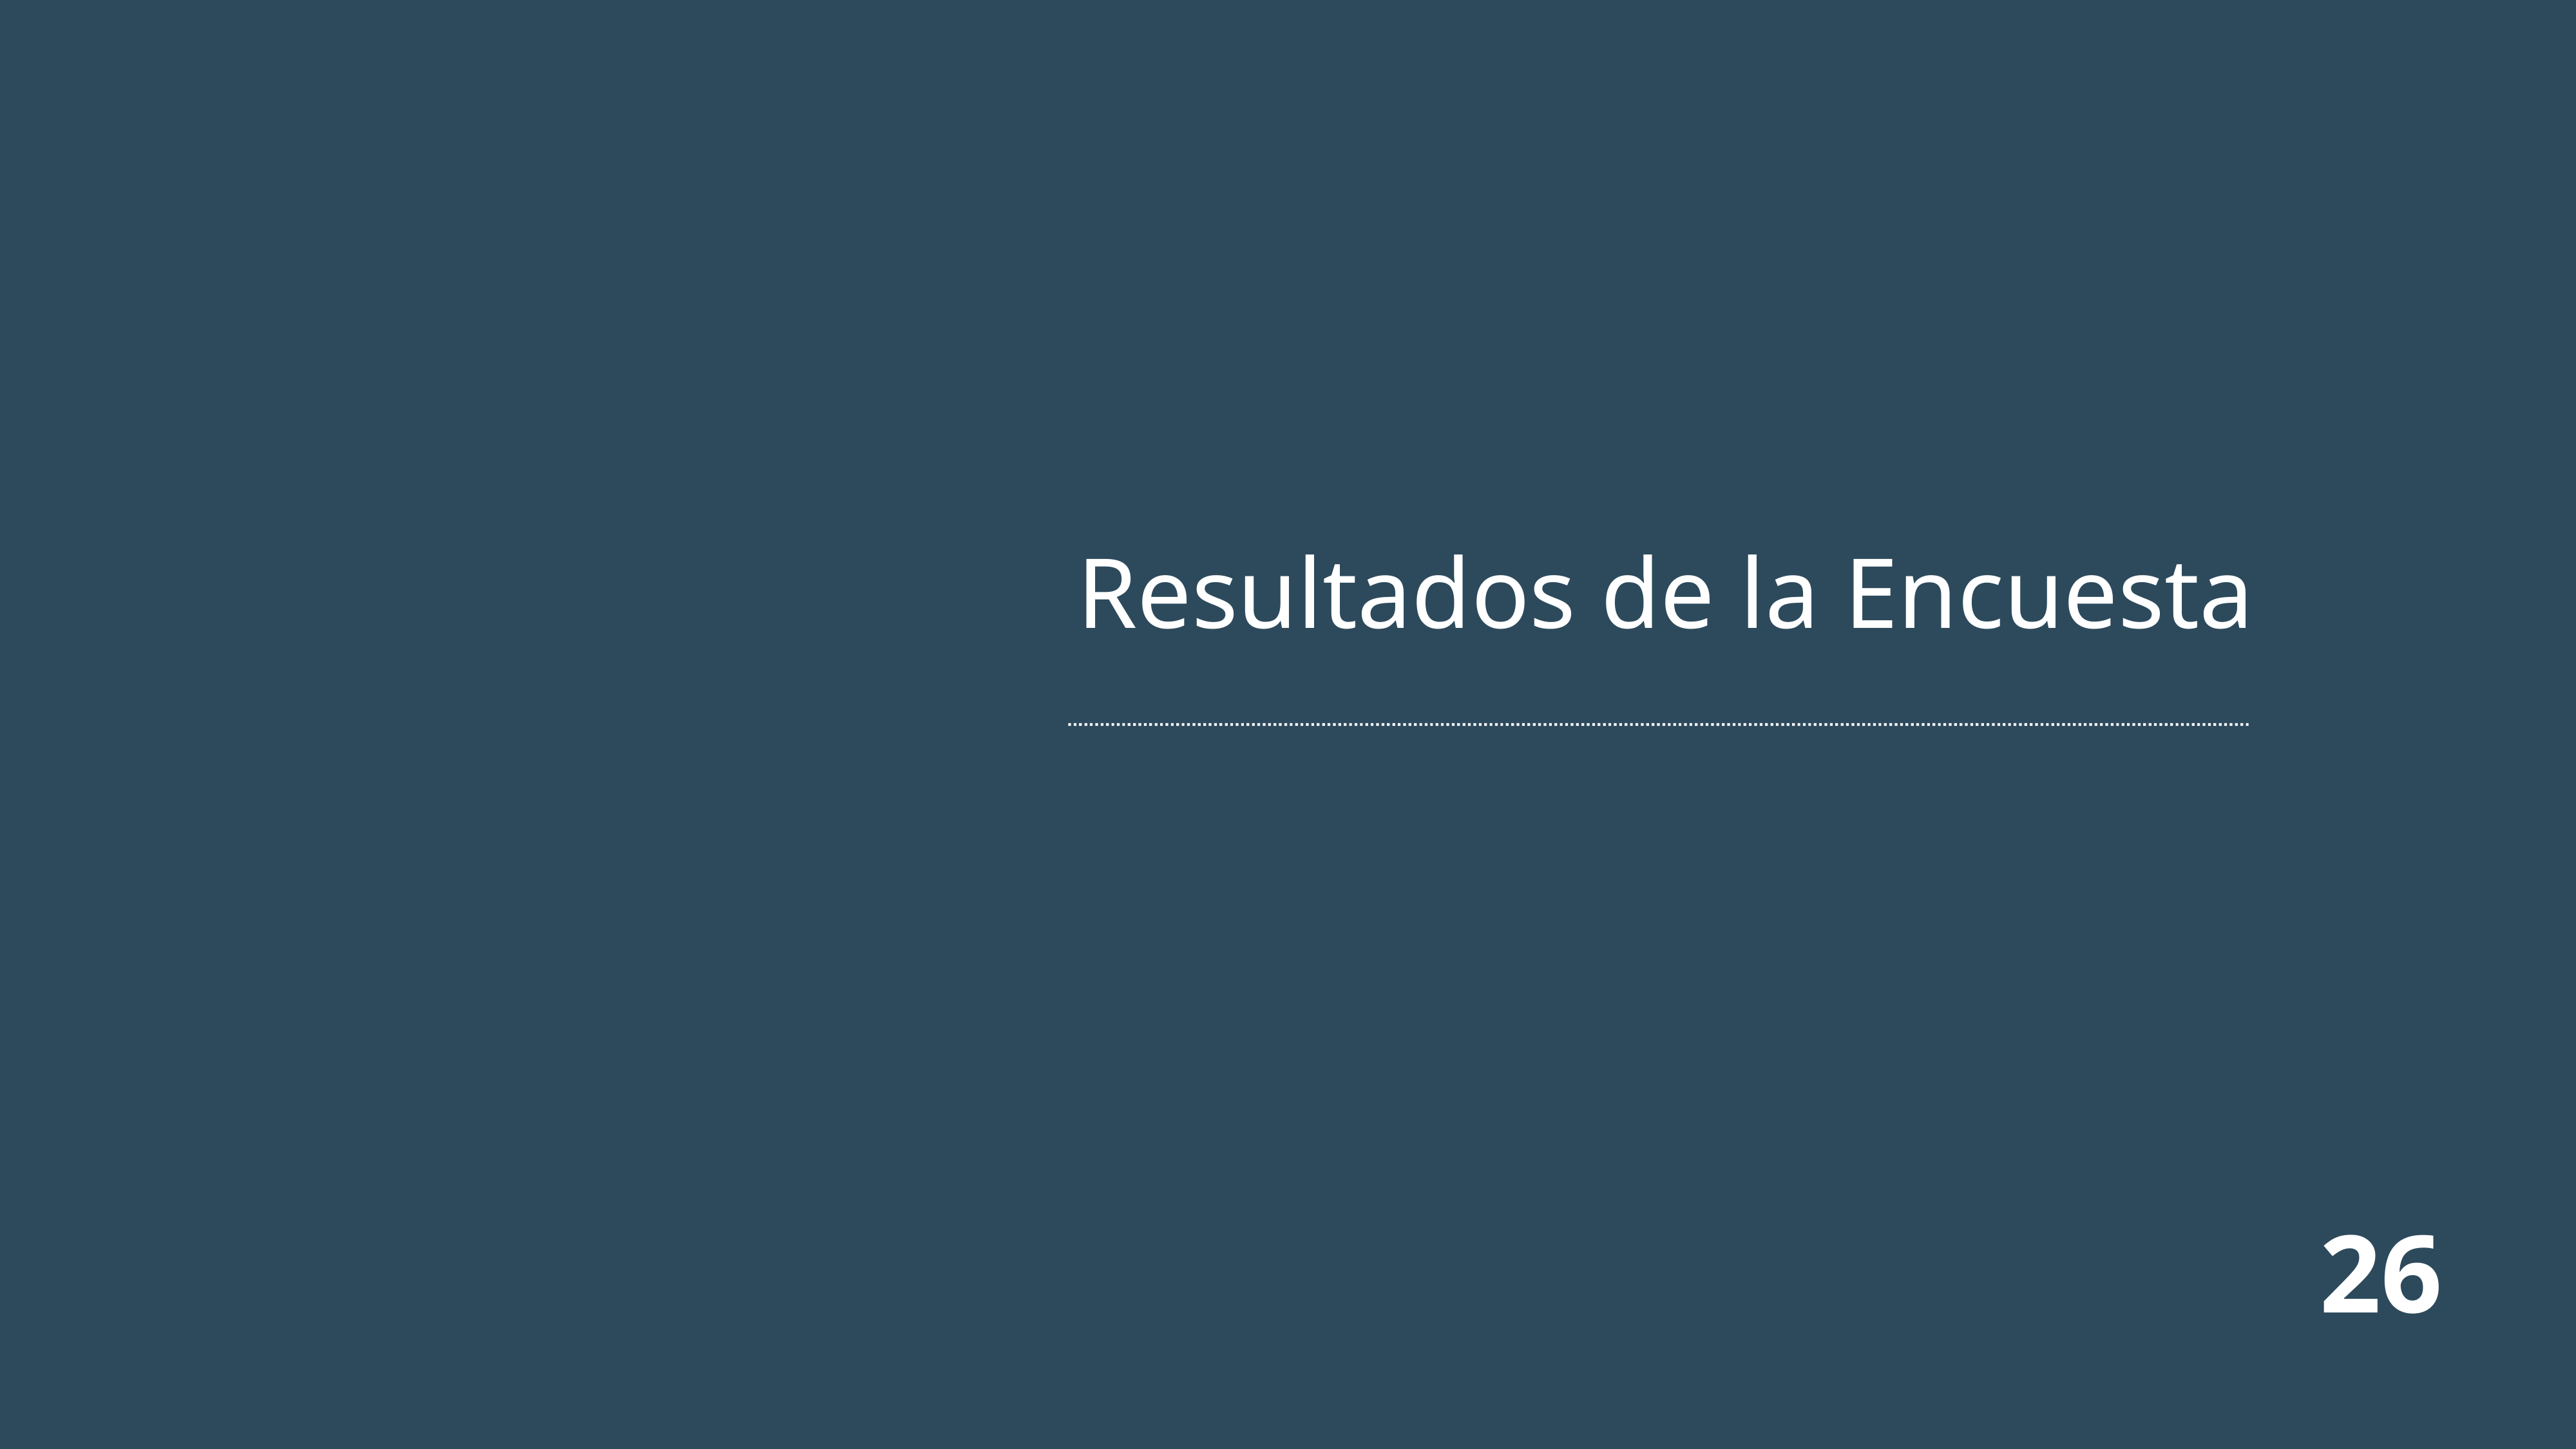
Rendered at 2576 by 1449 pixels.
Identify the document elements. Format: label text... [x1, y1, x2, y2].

text_box [0, 0, 2576, 1449]
text_box Resultados de la Encuesta [1072, 526, 2260, 653]
text_box 26 [2314, 1200, 2448, 1340]
